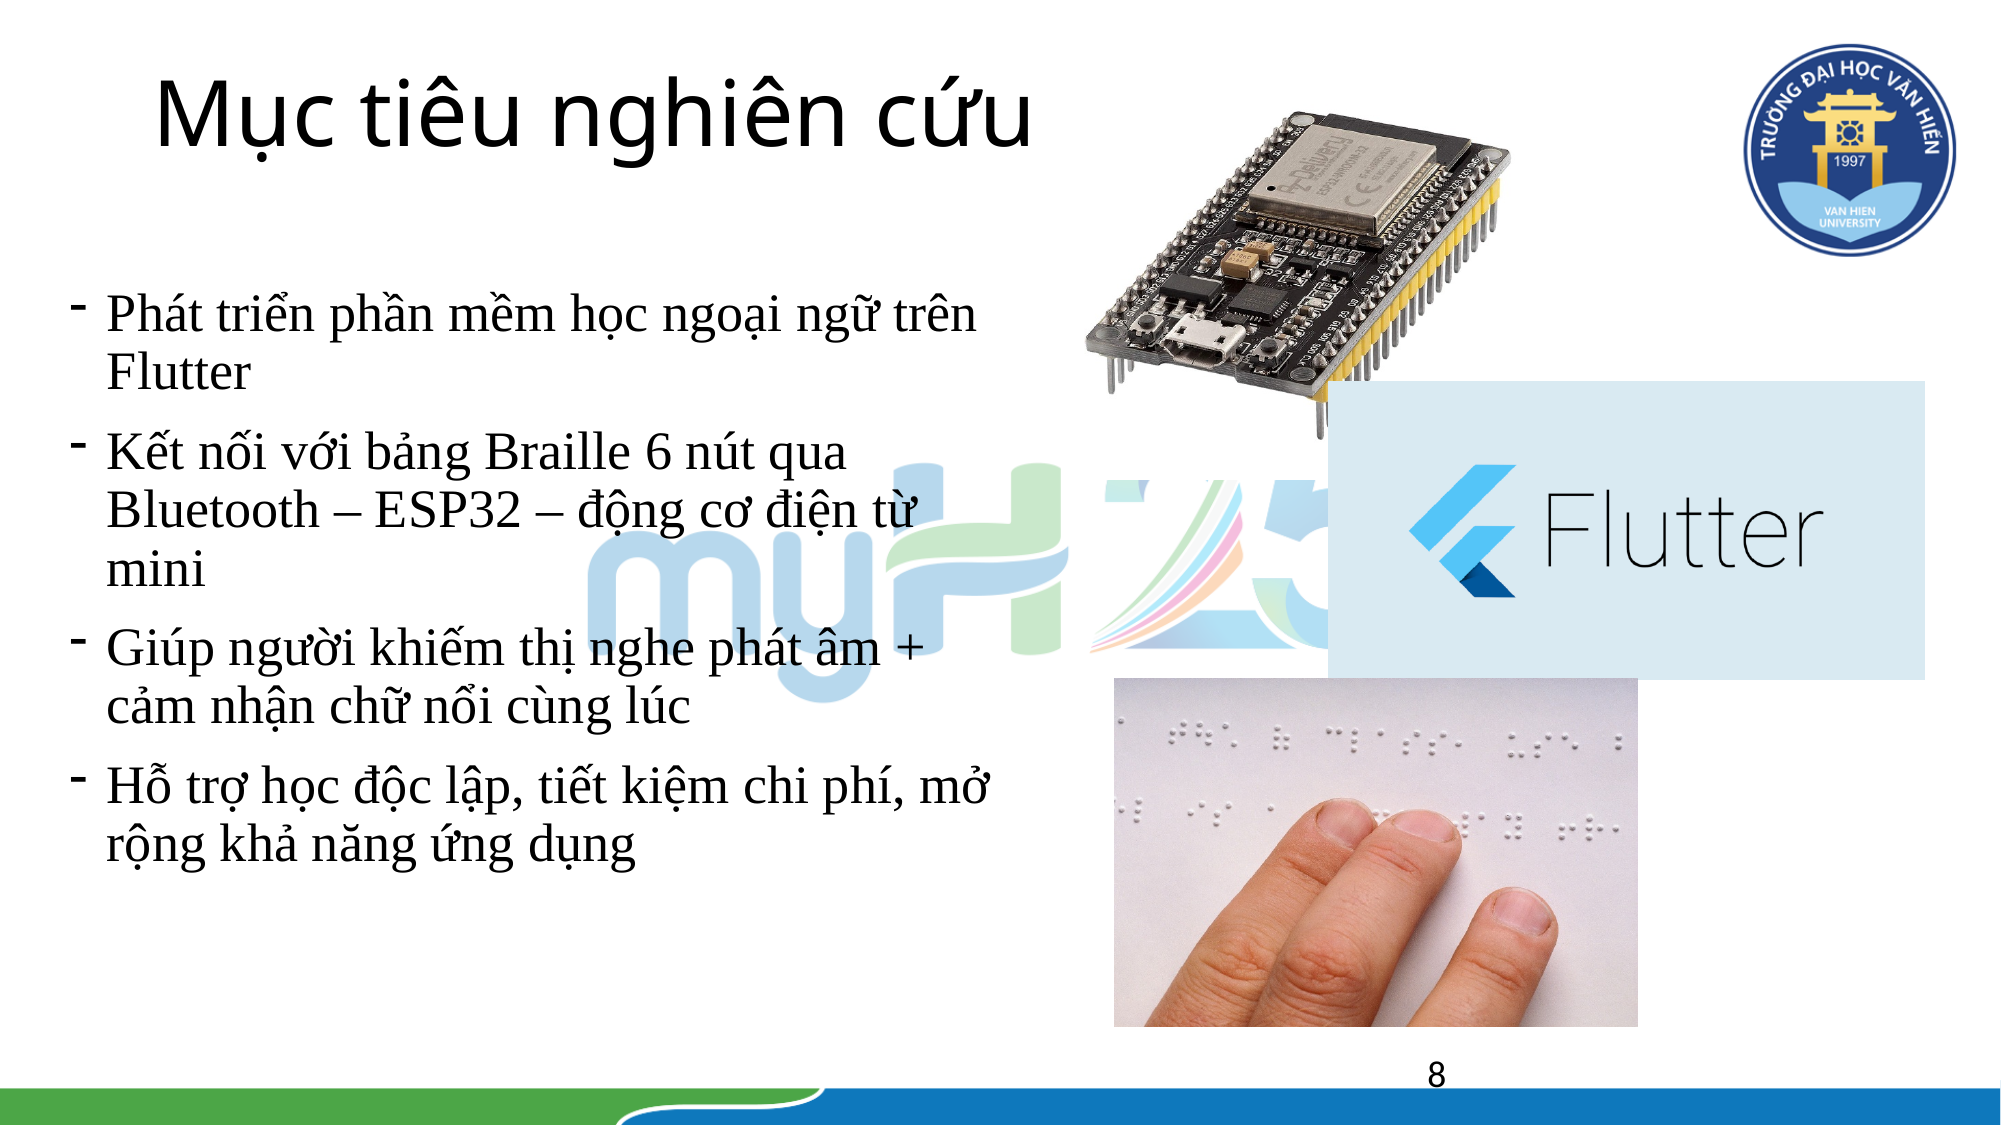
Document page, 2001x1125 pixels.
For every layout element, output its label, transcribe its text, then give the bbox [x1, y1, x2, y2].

list Phát triển phần mềm học ngoại ngữ trên Flutter Kết nối với bảng Braille 6 nút qua Bluetooth – ESP32 – động cơ điện từ mini Giúp người khiếm thị nghe phát âm + cảm nhận chữ nổi cùng lúc Hỗ trợ học độc lập, tiết kiệm chi phí, mở rộng khả năng ứng dụng [54, 277, 1037, 973]
title Mục tiêu nghiên cứu [137, 59, 1084, 278]
slide_number 8 [1412, 1042, 1863, 1103]
title Mục tiêu nghiên cứu [1515, 59, 1863, 278]
picture [0, 0, 2001, 1125]
